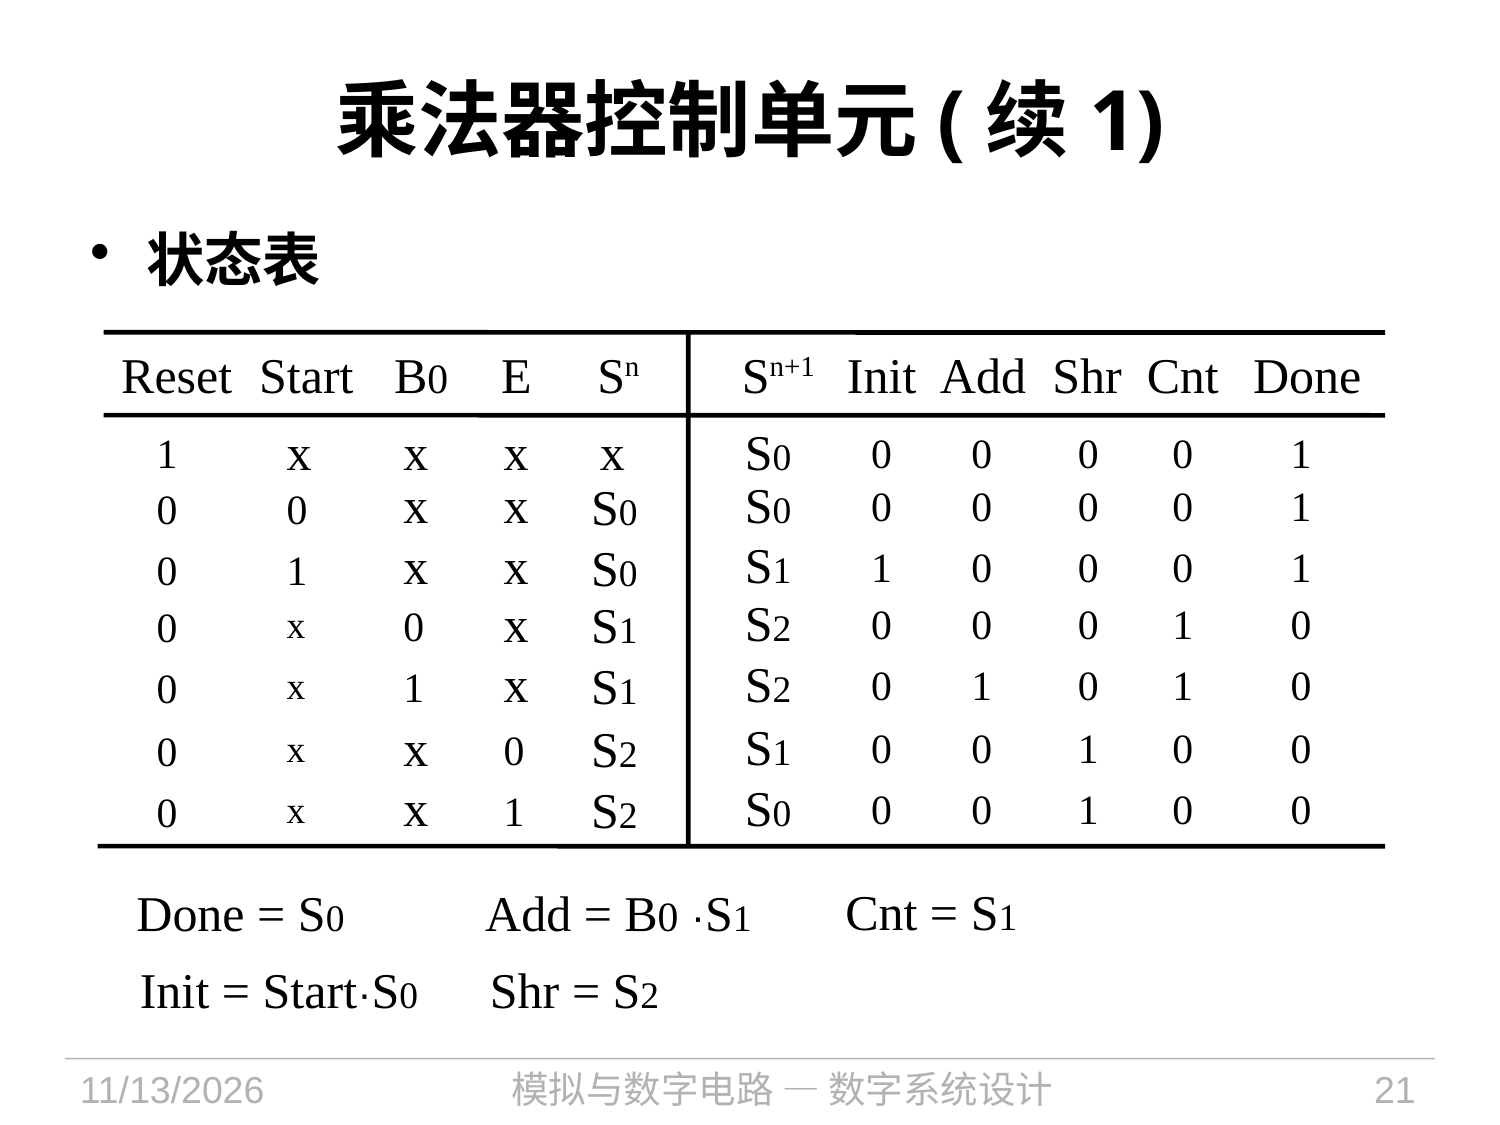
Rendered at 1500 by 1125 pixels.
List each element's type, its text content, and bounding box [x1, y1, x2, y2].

text_box Start [259, 343, 354, 404]
text_box x [503, 592, 529, 652]
text_box 1 [1172, 598, 1194, 649]
text_box E [500, 343, 532, 404]
text_box Sn [597, 343, 640, 404]
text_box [135, 880, 1018, 1019]
text_box 0 [971, 722, 993, 773]
text_box 0 [156, 601, 178, 652]
text_box x [286, 785, 306, 831]
text_box 1 [871, 540, 893, 591]
text_box S1 [576, 661, 653, 710]
text_box 0 [1290, 782, 1312, 833]
text_box 0 [971, 479, 993, 530]
text_box 1 [1290, 540, 1312, 591]
text_box x [503, 534, 529, 592]
text_box Sn+1 [741, 343, 816, 404]
text_box 1 [1077, 722, 1099, 773]
text_box 0 [403, 599, 425, 650]
text_box Add [940, 343, 1027, 404]
text_box Done [1253, 343, 1362, 404]
text_box x [286, 420, 312, 481]
text_box 0 [971, 540, 993, 591]
text_box 0 [286, 483, 308, 534]
text_box x [599, 420, 625, 468]
text_box S0 [729, 465, 807, 526]
text_box S2 [576, 785, 653, 846]
text_box x [403, 776, 429, 837]
title 乘法器控制单元(续1) [75, 20, 1425, 214]
text_box 1 [1172, 658, 1194, 709]
text_box 0 [1290, 658, 1312, 709]
text_box 0 [971, 598, 993, 649]
text_box Init [846, 343, 917, 404]
text_box 0 [156, 662, 178, 712]
text_box Reset [121, 343, 259, 404]
footer 模拟与数字电路 — 数字系统设计 [359, 1058, 1205, 1125]
text_box 0 [871, 658, 893, 709]
text_box 1 [971, 658, 993, 709]
text_box 0 [971, 782, 993, 833]
text_box 1 [156, 426, 178, 477]
text_box S1 [576, 586, 653, 661]
text_box S0 [729, 412, 807, 465]
text_box 0 [156, 543, 178, 594]
text_box x [403, 716, 429, 776]
text_box 0 [1077, 426, 1099, 477]
text_box 0 [1077, 598, 1099, 649]
text_box S2 [729, 659, 807, 707]
text_box 0 [871, 479, 893, 530]
text_box 0 [871, 598, 893, 649]
text_box 0 [156, 785, 178, 836]
text_box 0 [156, 725, 178, 776]
text_box x [286, 661, 306, 708]
text_box S0 [576, 528, 653, 586]
text_box 0 [1077, 479, 1099, 530]
text_box 0 [503, 723, 525, 774]
text_box S2 [576, 710, 653, 785]
text_box 1 [286, 543, 308, 594]
text_box 0 [871, 782, 893, 833]
text_box 0 [1172, 722, 1194, 773]
text_box S2 [729, 583, 807, 659]
text_box 0 [1077, 658, 1099, 709]
text_box x [403, 420, 429, 473]
text_box 1 [1290, 426, 1312, 477]
text_box x [286, 601, 306, 647]
text_box B0 [394, 343, 449, 404]
text_box Shr [1052, 343, 1122, 404]
text_box x [503, 420, 529, 473]
text_box 0 [156, 483, 178, 534]
text_box S0 [576, 468, 653, 528]
text_box 1 [503, 784, 525, 835]
text_box 0 [971, 426, 993, 477]
text_box x [403, 473, 429, 534]
text_box 0 [1172, 782, 1194, 833]
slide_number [64, 1058, 348, 1125]
text_box 0 [1172, 540, 1194, 591]
text_box x [286, 725, 306, 771]
text_box 1 [403, 660, 425, 711]
text_box Cnt [1146, 343, 1219, 404]
text_box x [503, 652, 529, 713]
text_box 0 [1172, 479, 1194, 530]
text_box 1 [1290, 479, 1312, 530]
text_box 0 [1077, 540, 1099, 591]
text_box 0 [1172, 426, 1194, 477]
text_box 0 [1290, 598, 1312, 649]
text_box S1 [729, 707, 807, 783]
text_box x [503, 473, 529, 534]
text_box S0 [729, 783, 807, 844]
text_box 1 [1077, 782, 1099, 833]
text_box S1 [729, 526, 807, 583]
text_box x [403, 534, 429, 595]
text_box 0 [1290, 722, 1312, 773]
text_box 0 [871, 426, 893, 477]
list 状态表 [75, 202, 1081, 332]
slide_number 21 [1230, 1058, 1431, 1125]
text_box 0 [871, 722, 893, 773]
